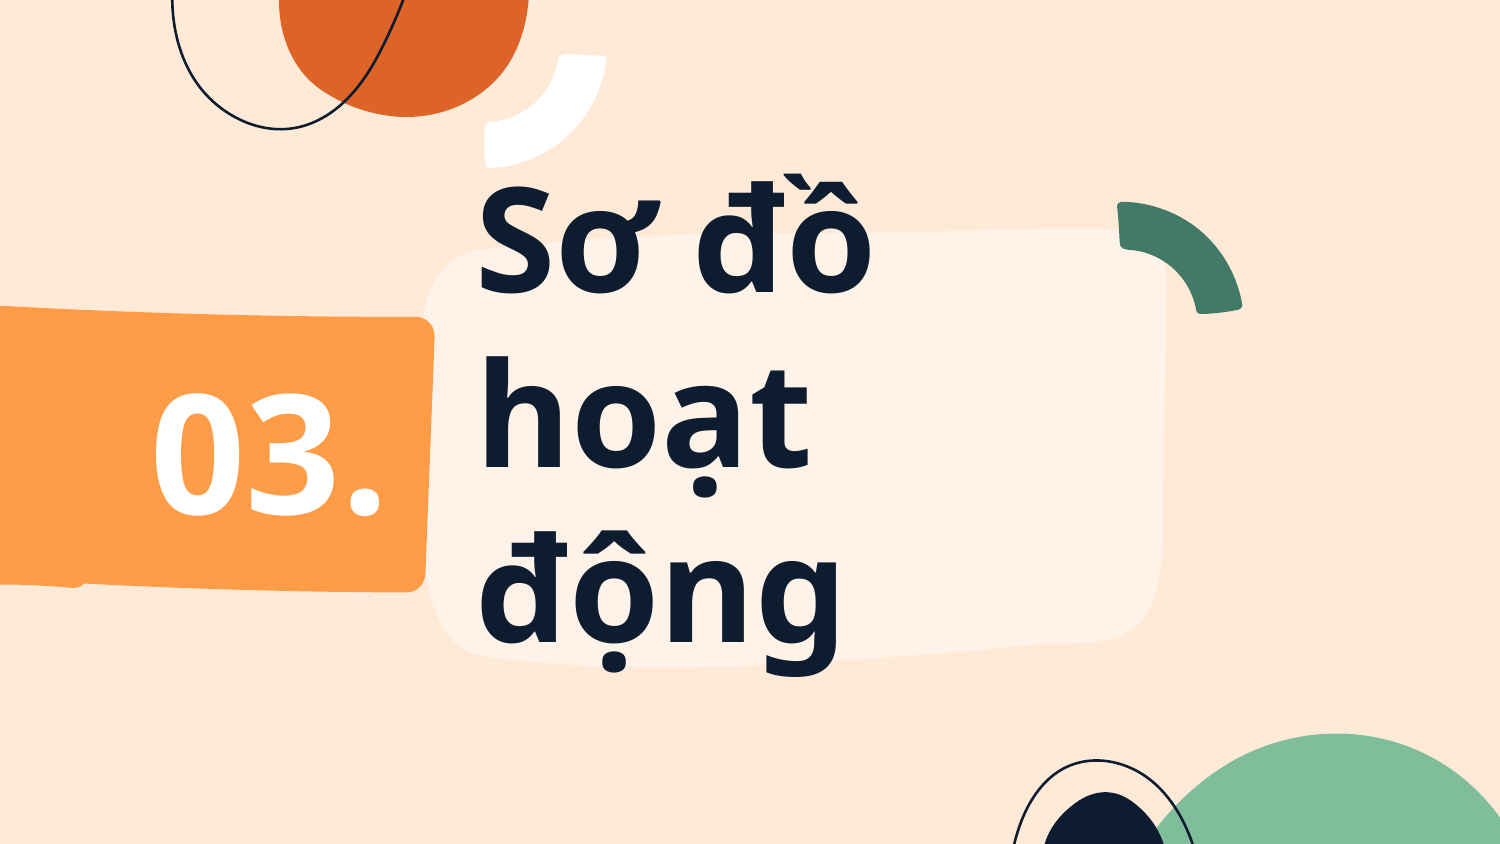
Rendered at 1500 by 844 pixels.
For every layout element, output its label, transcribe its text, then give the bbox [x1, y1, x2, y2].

text_box [422, 228, 1162, 668]
text_box [0, 305, 435, 593]
title 03. [121, 363, 417, 533]
text_box [1117, 201, 1243, 314]
title Sơ đồ hoạt động [460, 261, 1168, 558]
